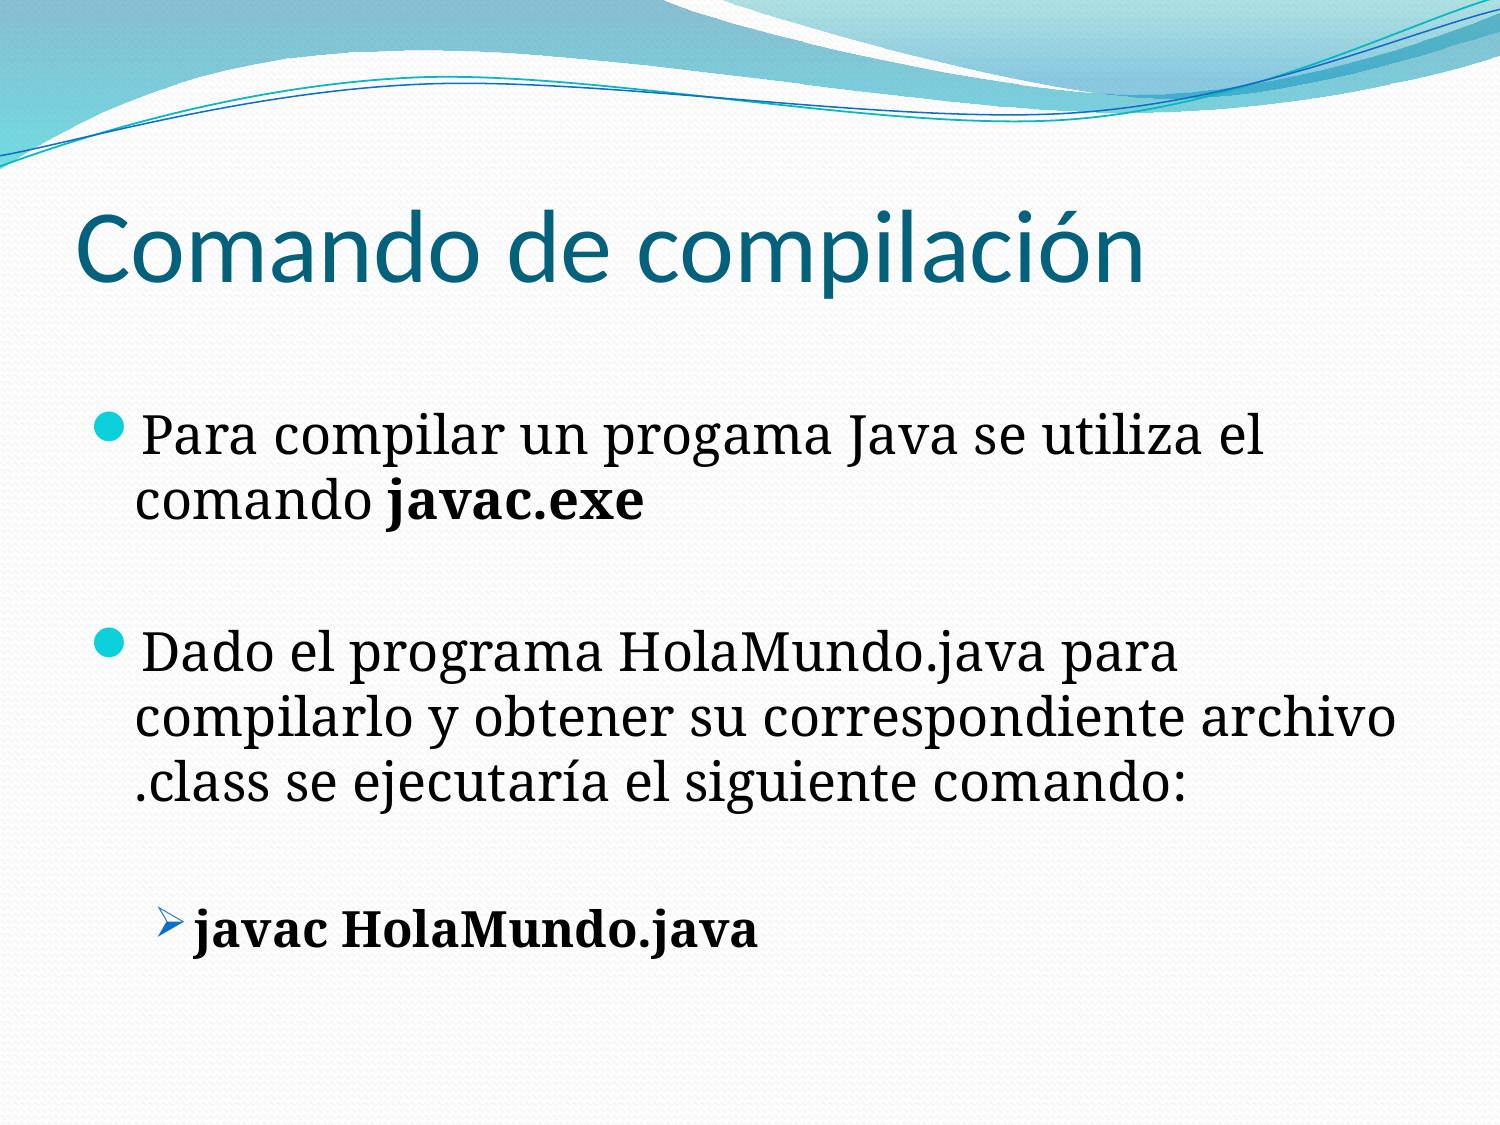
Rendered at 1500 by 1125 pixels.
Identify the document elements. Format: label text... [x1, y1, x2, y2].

list Para compilar un progama Java se utiliza el comando javac.exe Dado el programa HolaMundo.java para compilarlo y obtener su correspondiente archivo .class se ejecutaría el siguiente comando: javac HolaMundo.java [75, 317, 1425, 1038]
title Comando de compilación [75, 115, 1425, 303]
